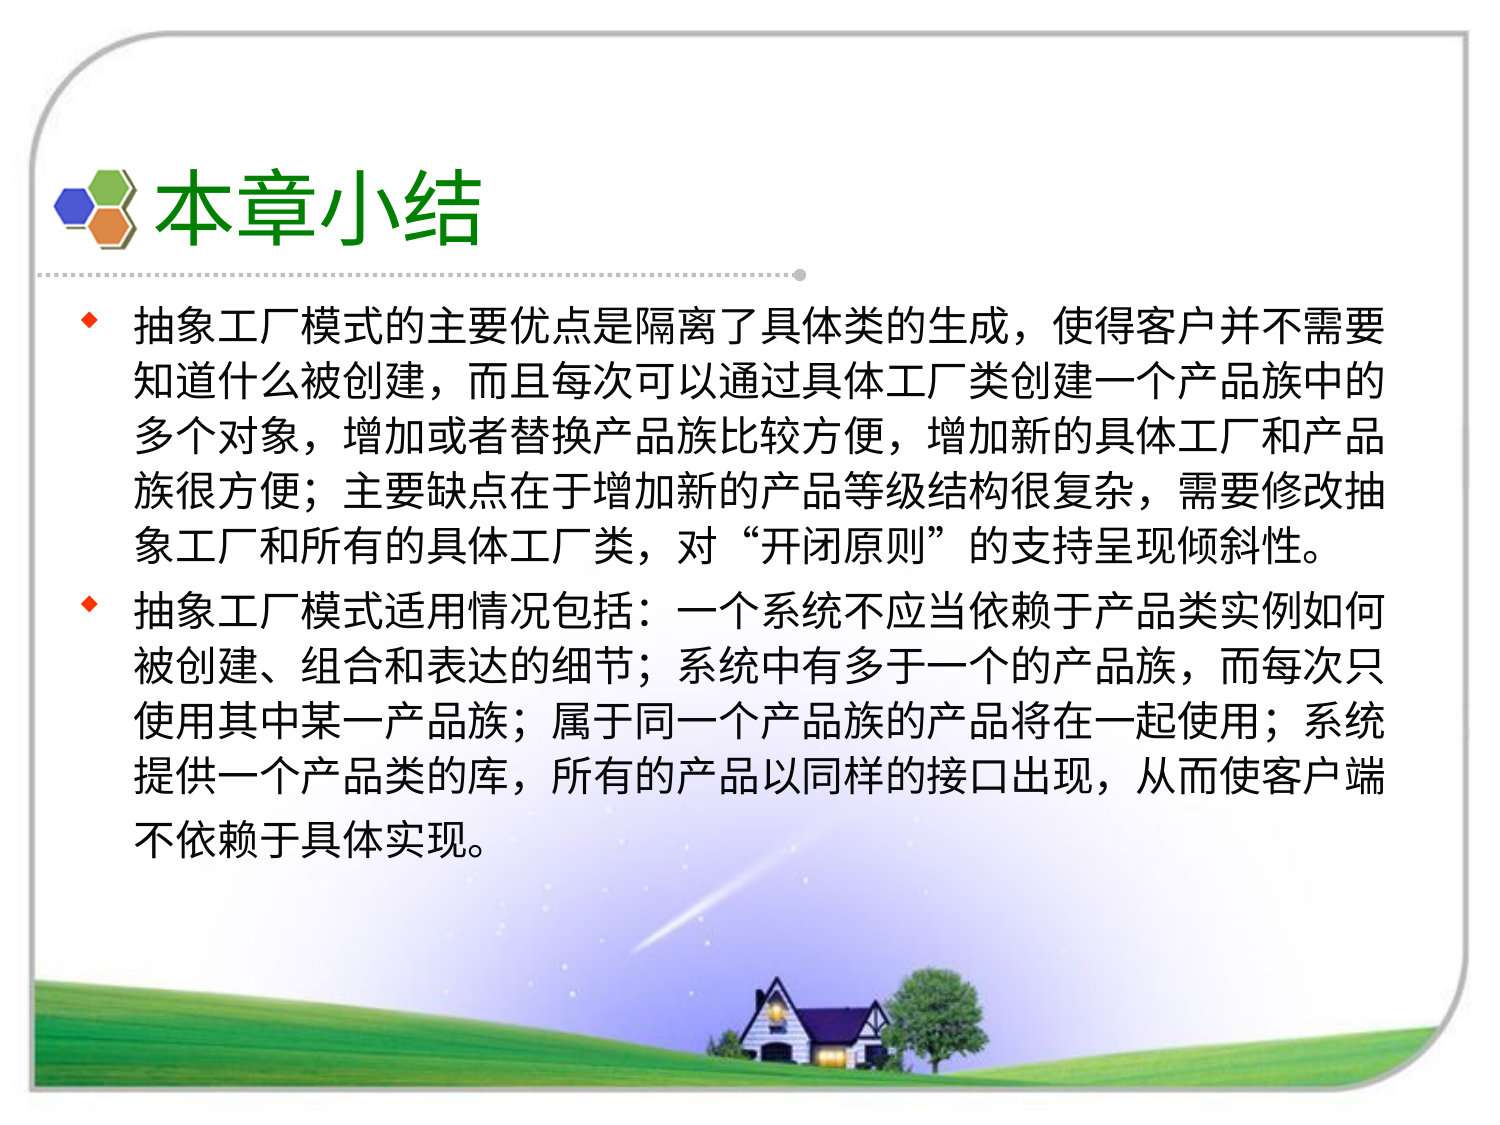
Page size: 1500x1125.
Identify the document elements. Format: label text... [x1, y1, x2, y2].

title 本章小结 [137, 149, 888, 263]
picture [0, 0, 1500, 1125]
list 抽象工厂模式的主要优点是隔离了具体类的生成，使得客户并不需要知道什么被创建，而且每次可以通过具体工厂类创建一个产品族中的多个对象，增加或者替换产品族比较方便，增加新的具体工厂和产品族很方便；主要缺点在于增加新的产品等级结构很复杂，需要修改抽象工厂和所有的具体工厂类，对“开闭原则”的支持呈现倾斜性。 抽象工厂模式适用情况包括：一个系统不应当依赖于产品类实例如何被创建、组合和表达的细节；系统中有多于一个的产品族，而每次只使用其中某一产品族；属于同一个产品族的产品将在一起使用；系统提供一个产品类的库，所有的产品以同样的接口出现，从而使客户端不依赖于具体实现。 [62, 287, 1438, 913]
